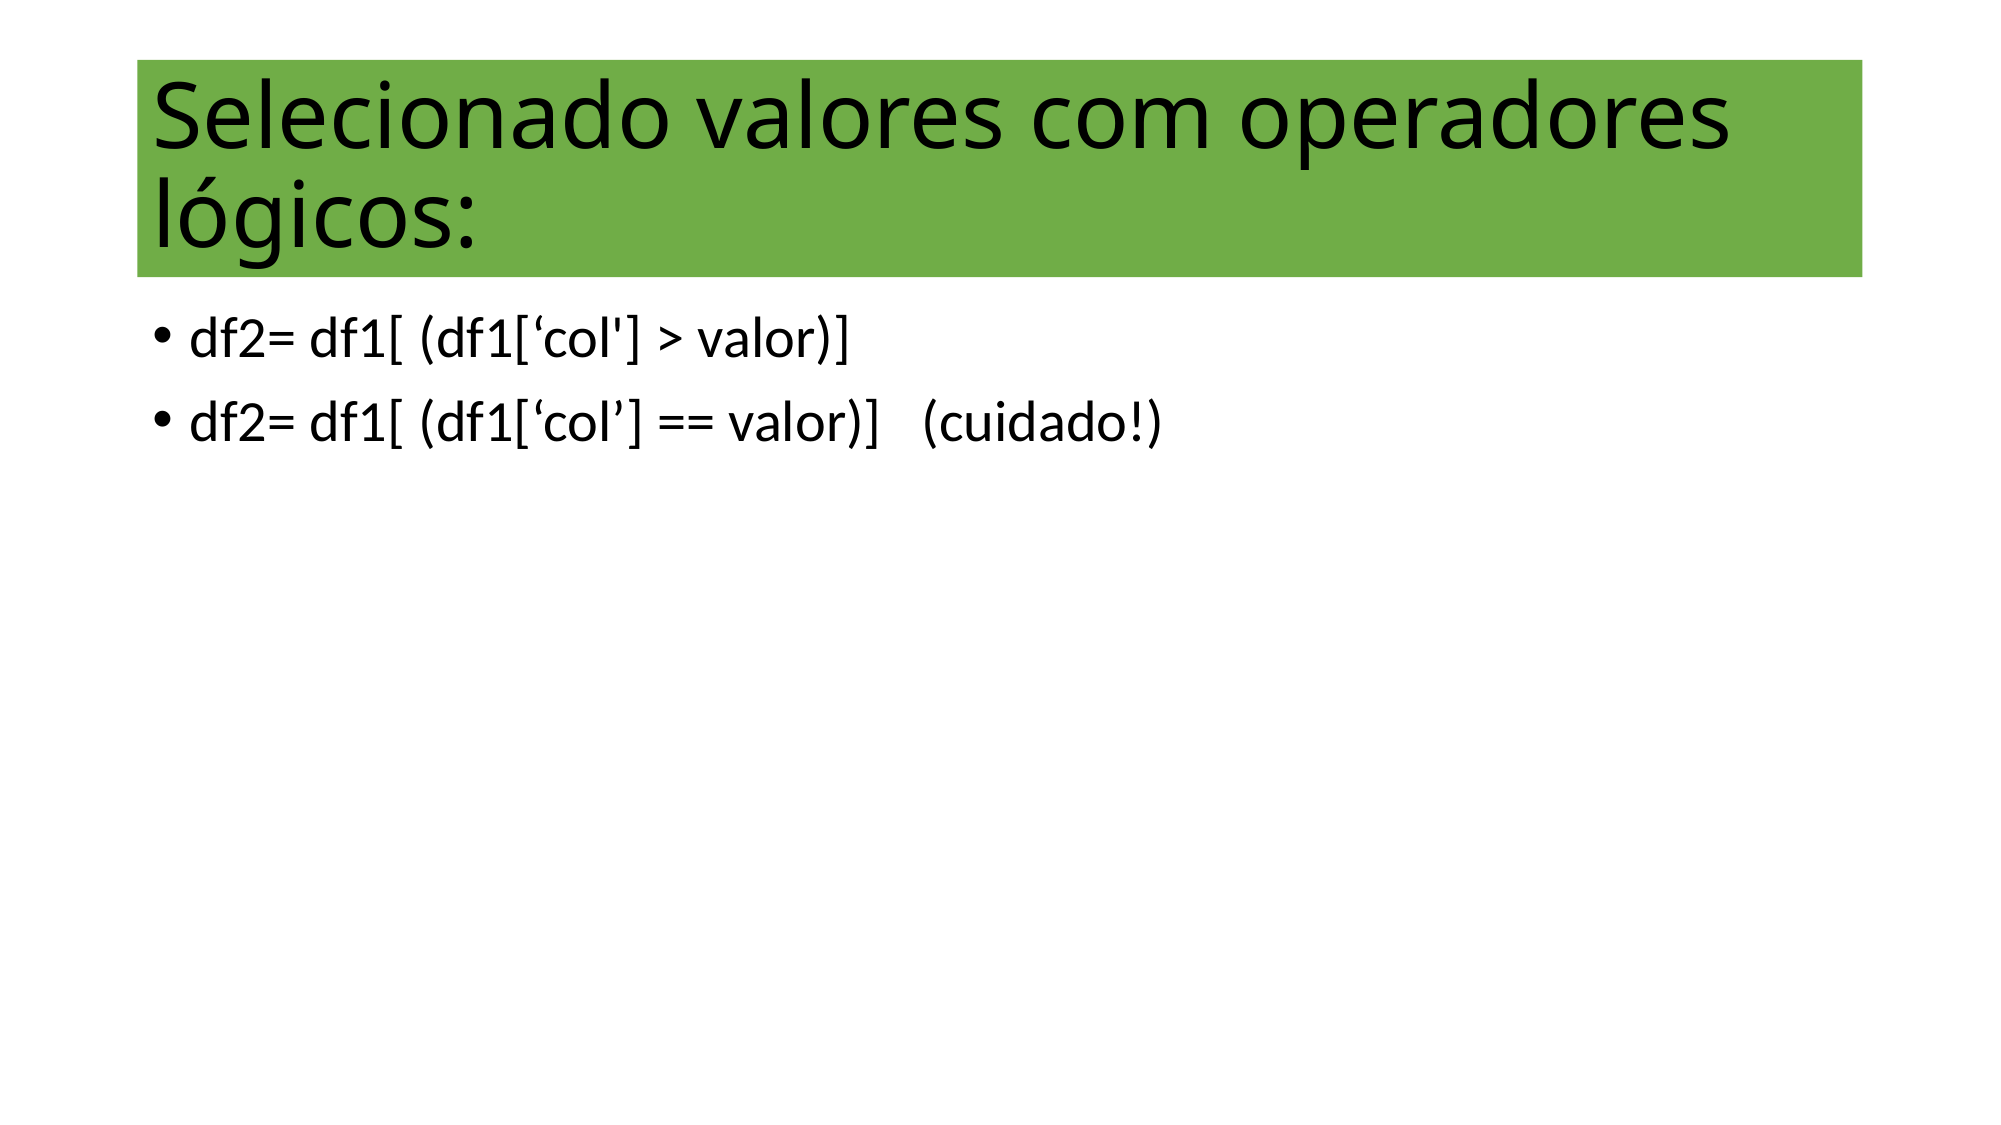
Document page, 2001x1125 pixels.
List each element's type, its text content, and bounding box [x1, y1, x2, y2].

list df2= df1[ (df1[‘col'] > valor)] df2= df1[ (df1[‘col’] == valor)] (cuidado!) [137, 299, 1863, 1014]
title Selecionado valores com operadores lógicos: [137, 59, 1863, 278]
